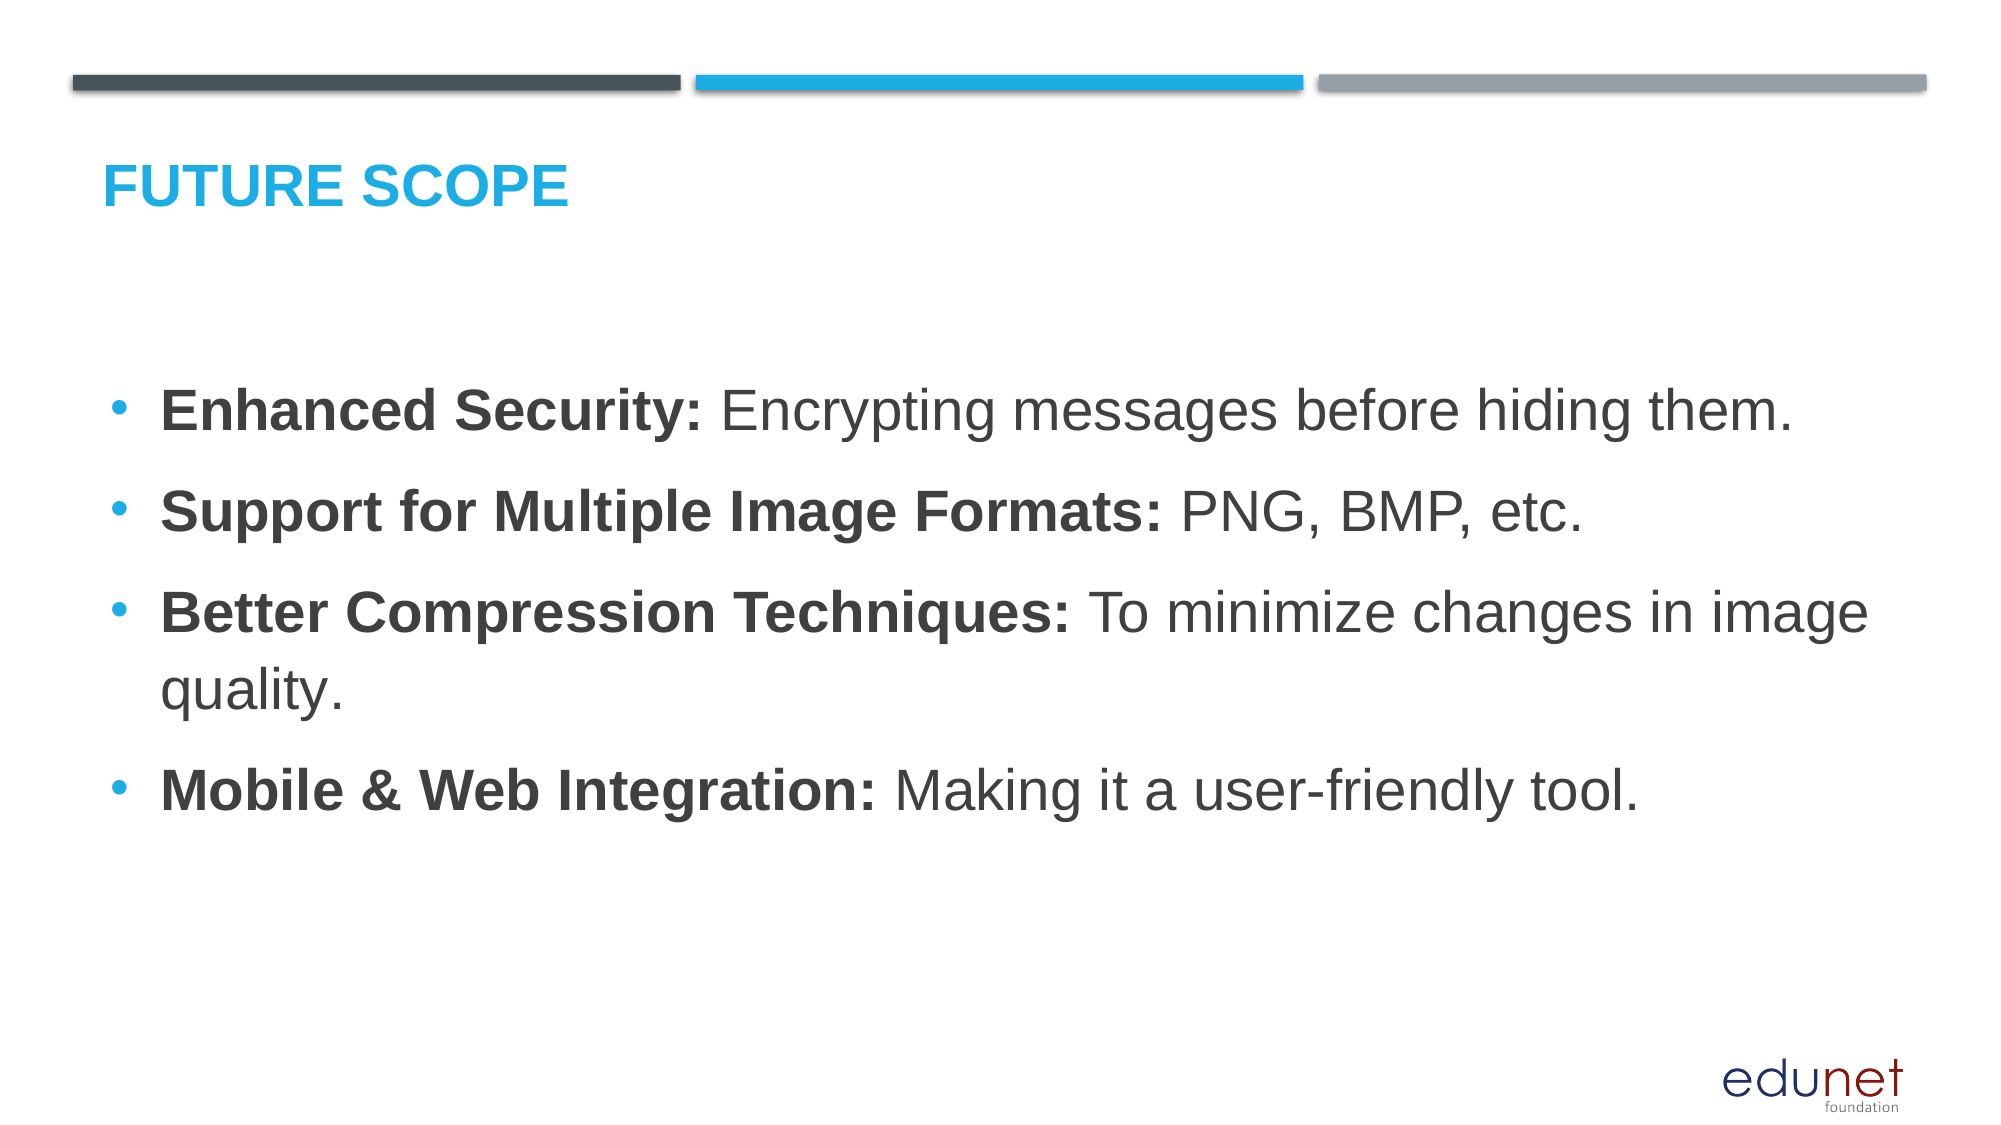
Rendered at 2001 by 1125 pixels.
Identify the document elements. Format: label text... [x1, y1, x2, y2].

text_box Future scope [87, 138, 1898, 226]
list Enhanced Security: Encrypting messages before hiding them. Support for Multiple Image Formats: PNG, BMP, etc. Better Compression Techniques: To minimize changes in image quality. Mobile & Web Integration: Making it a user-friendly tool. [95, 213, 1905, 981]
picture [1719, 1056, 1905, 1116]
